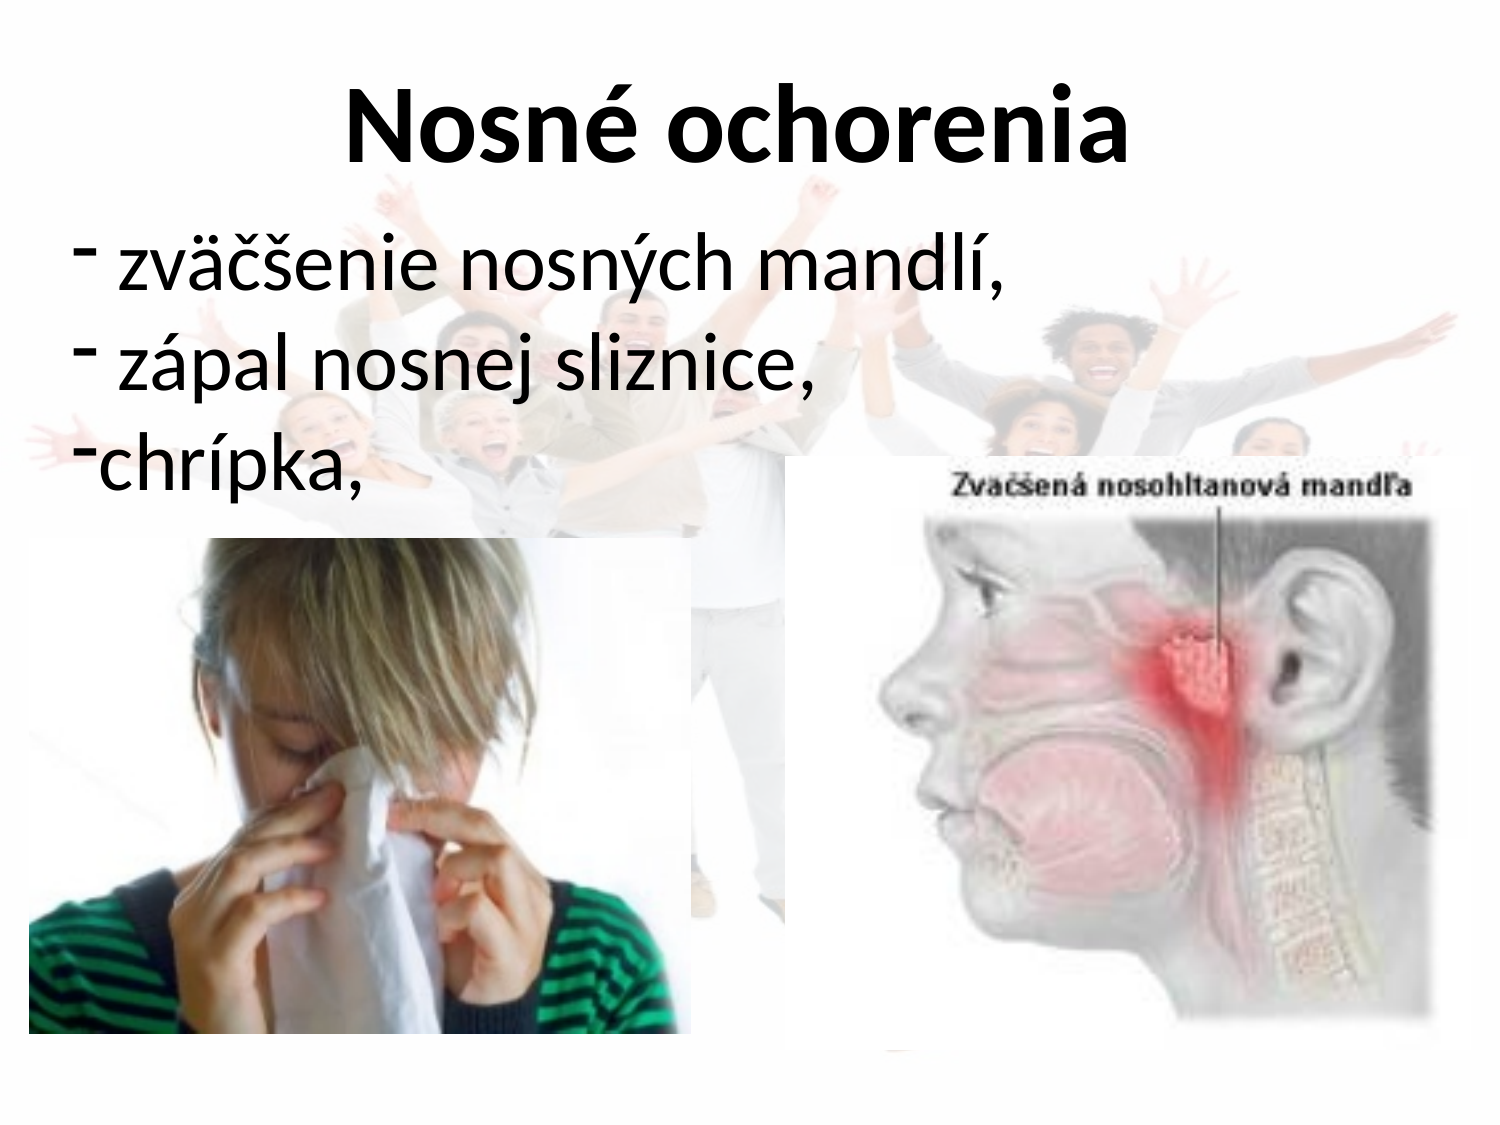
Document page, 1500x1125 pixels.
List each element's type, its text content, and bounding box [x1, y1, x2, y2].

text_box Nosné ochorenia [328, 42, 1148, 193]
picture [29, 538, 692, 1034]
text_box zväčšenie nosných mandlí, zápal nosnej sliznice, chrípka, [56, 199, 1024, 515]
picture [785, 455, 1471, 1050]
